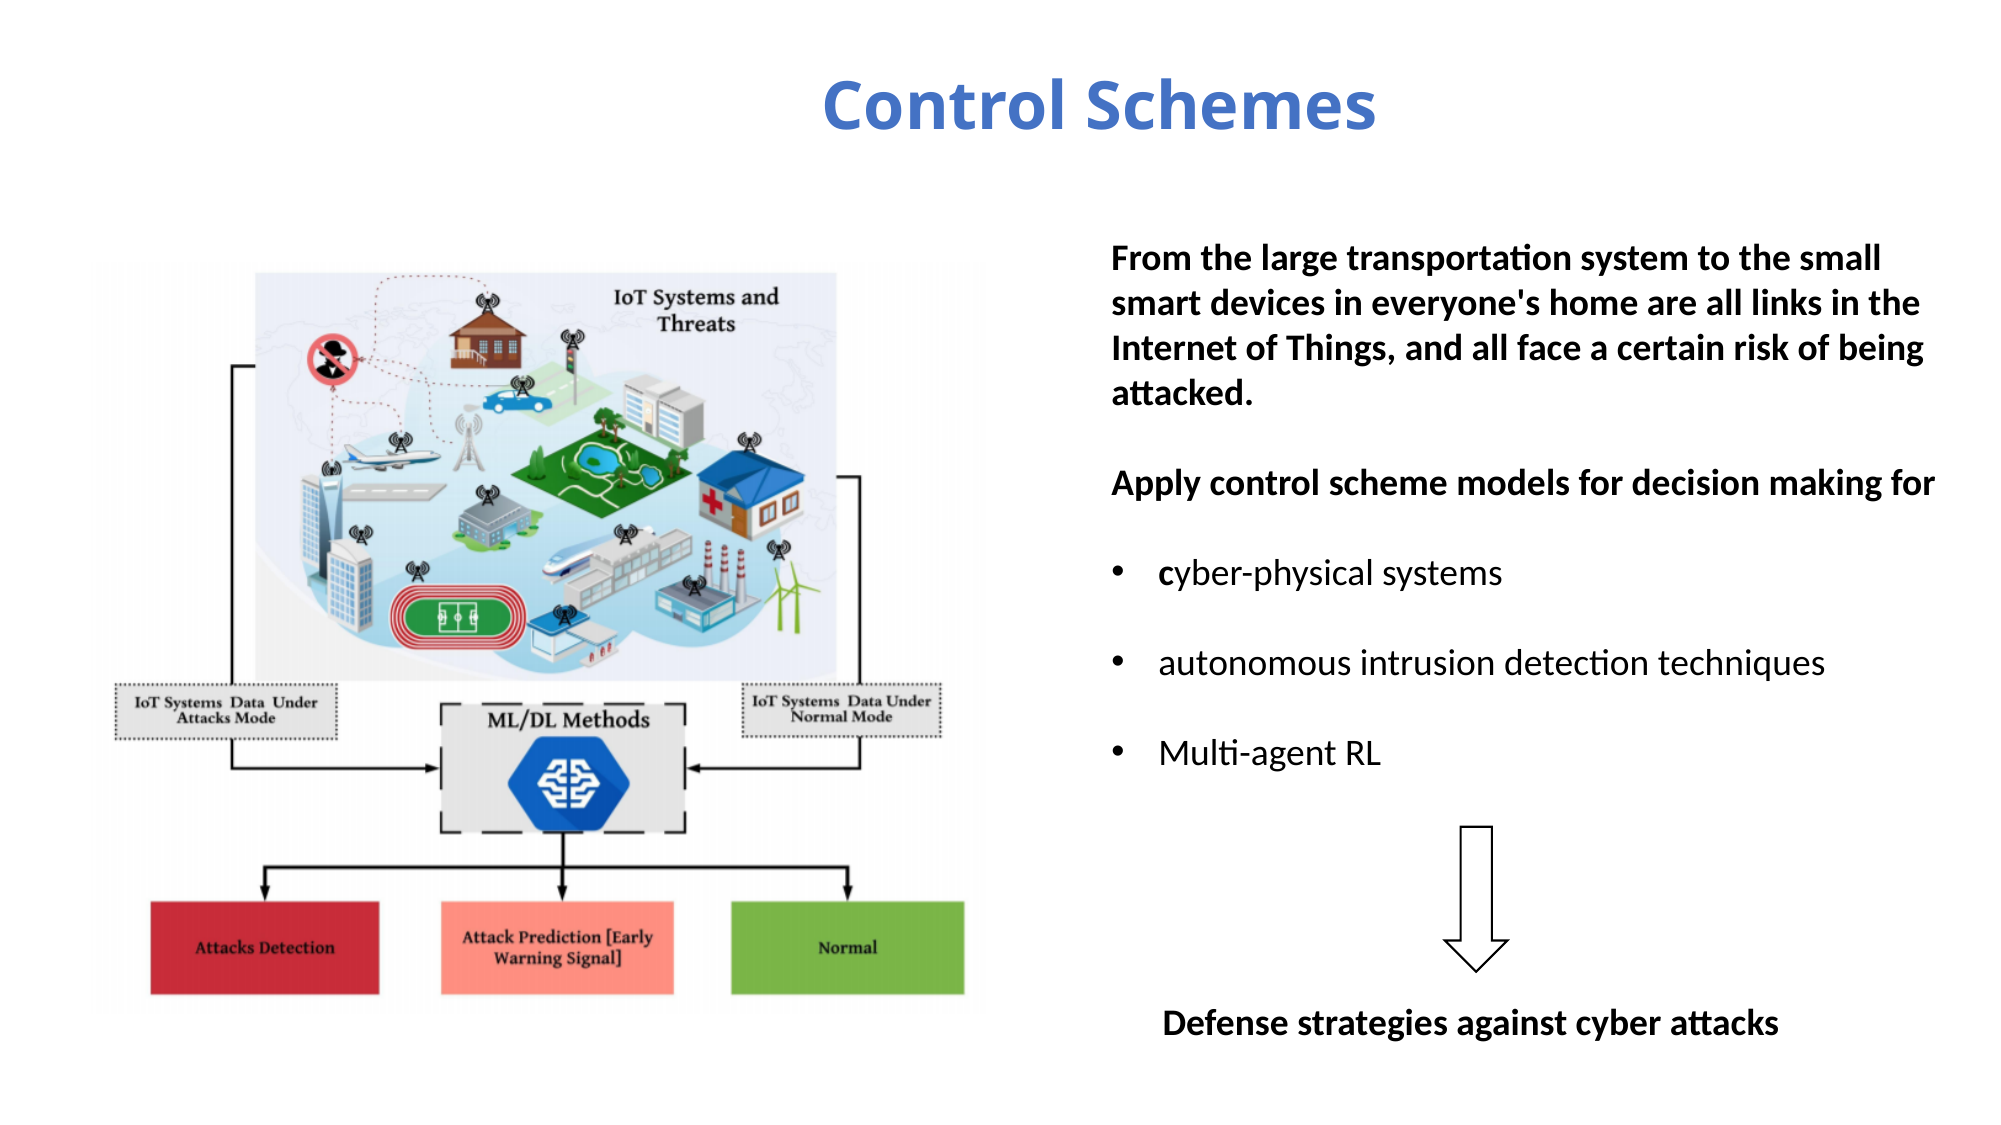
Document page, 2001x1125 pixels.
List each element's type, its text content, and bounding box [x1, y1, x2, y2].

text_box Control Schemes [806, 55, 1530, 151]
picture [82, 262, 1025, 1014]
text_box [1442, 825, 1510, 974]
text_box From the large transportation system to the small smart devices in everyone's home are all links in the Internet of Things, and all face a certain risk of being attacked. Apply control scheme models for decision making for cyber-physical systems autonomous intrusion detection techniques Multi-agent RL Defense strategies against cyber attacks [1096, 225, 1964, 1096]
